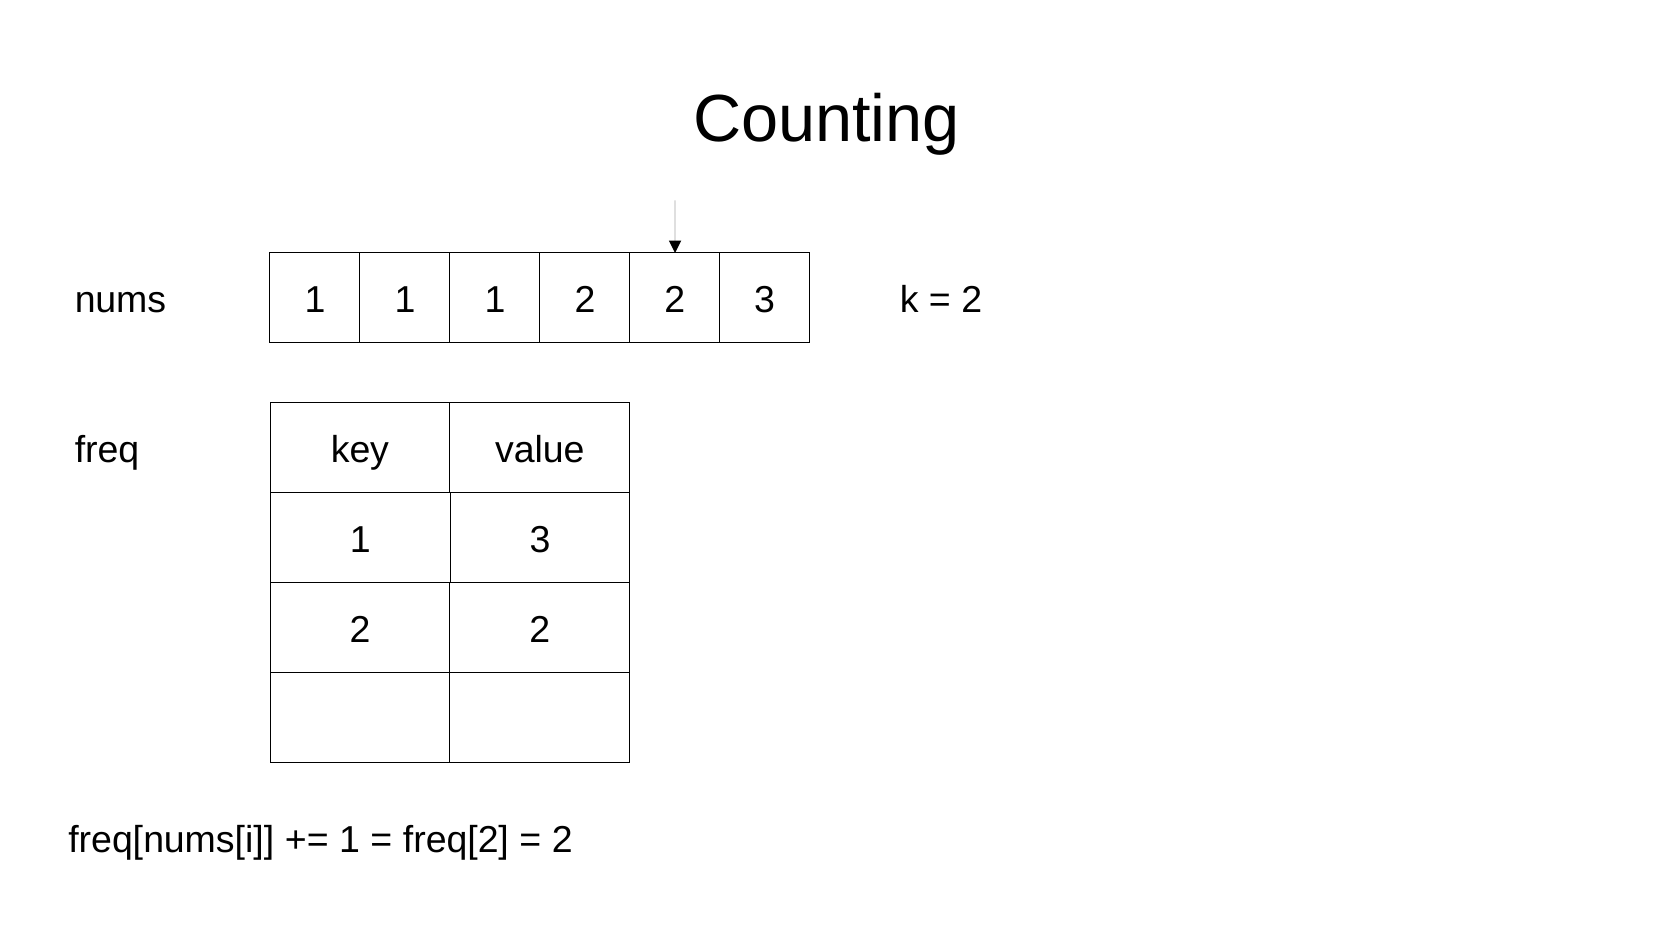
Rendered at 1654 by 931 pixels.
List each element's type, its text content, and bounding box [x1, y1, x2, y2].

text_box 1 [450, 252, 539, 343]
text_box freq[nums[i]] += 1 = freq[2] = 2 [53, 807, 630, 885]
text_box nums [59, 267, 210, 328]
text_box 1 [270, 492, 450, 582]
text_box Counting [82, 37, 1571, 193]
text_box 1 [359, 252, 450, 343]
text_box 3 [450, 492, 630, 582]
text_box 2 [270, 582, 449, 672]
text_box 3 [719, 252, 810, 343]
text_box freq [59, 417, 210, 478]
text_box 2 [539, 252, 629, 343]
text_box key [270, 402, 449, 492]
text_box [270, 672, 449, 763]
text_box value [449, 402, 630, 492]
text_box 1 [269, 252, 359, 343]
text_box k = 2 [885, 267, 1035, 328]
text_box 2 [629, 252, 719, 343]
text_box [449, 672, 630, 763]
text_box [668, 200, 682, 252]
text_box 2 [449, 582, 630, 672]
